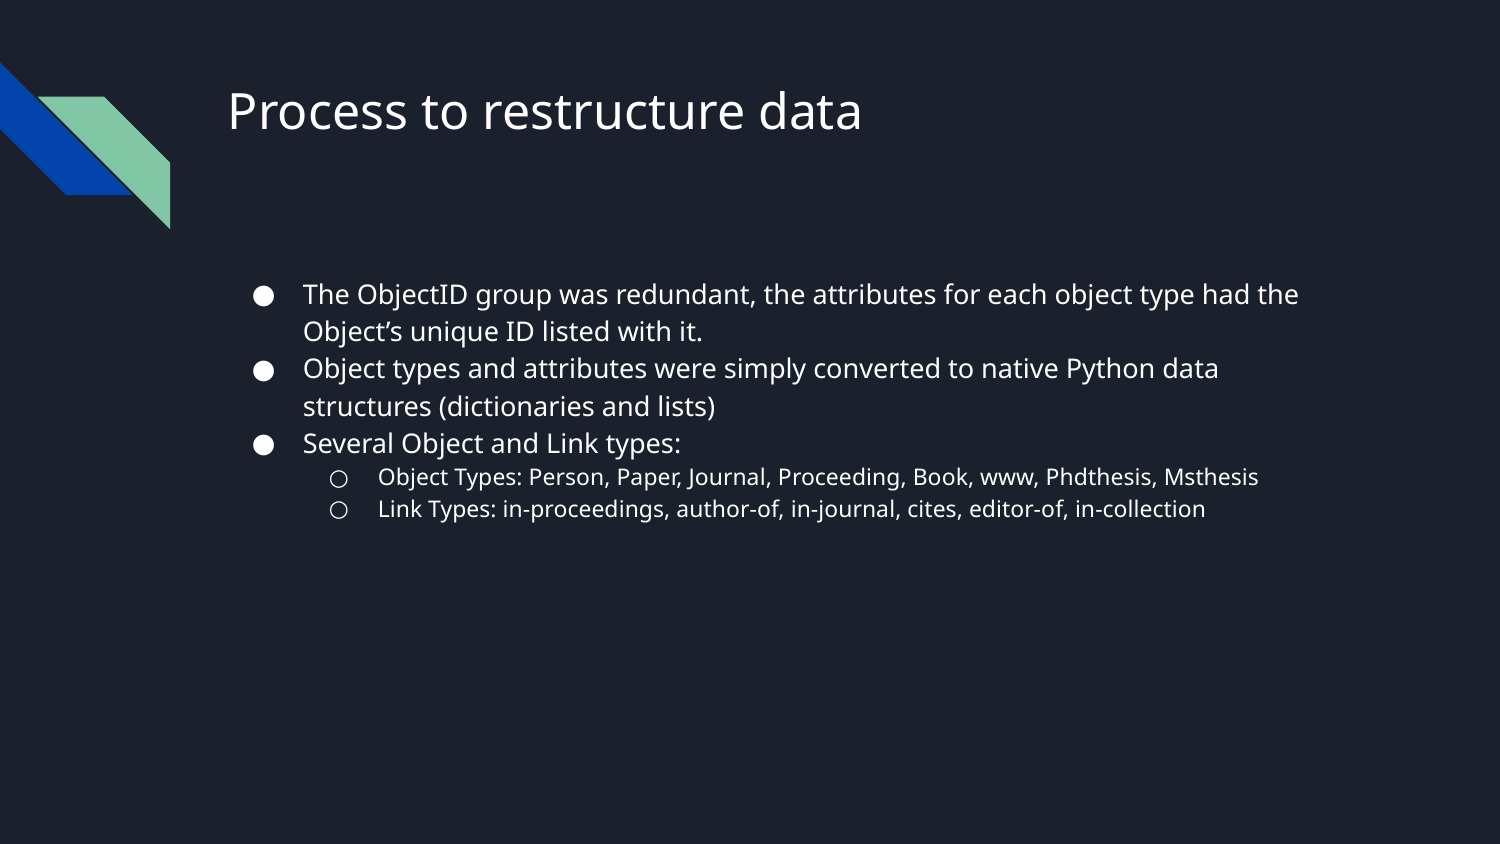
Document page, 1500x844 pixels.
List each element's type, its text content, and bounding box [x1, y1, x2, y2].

list The ObjectID group was redundant, the attributes for each object type had the Object’s unique ID listed with it. Object types and attributes were simply converted to native Python data structures (dictionaries and lists) Several Object and Link types: Object Types: Person, Paper, Journal, Proceeding, Book, www, Phdthesis, Msthesis Link Types: in-proceedings, author-of, in-journal, cites, editor-of, in-collection [212, 257, 1368, 735]
title Process to restructure data [212, 64, 1368, 215]
